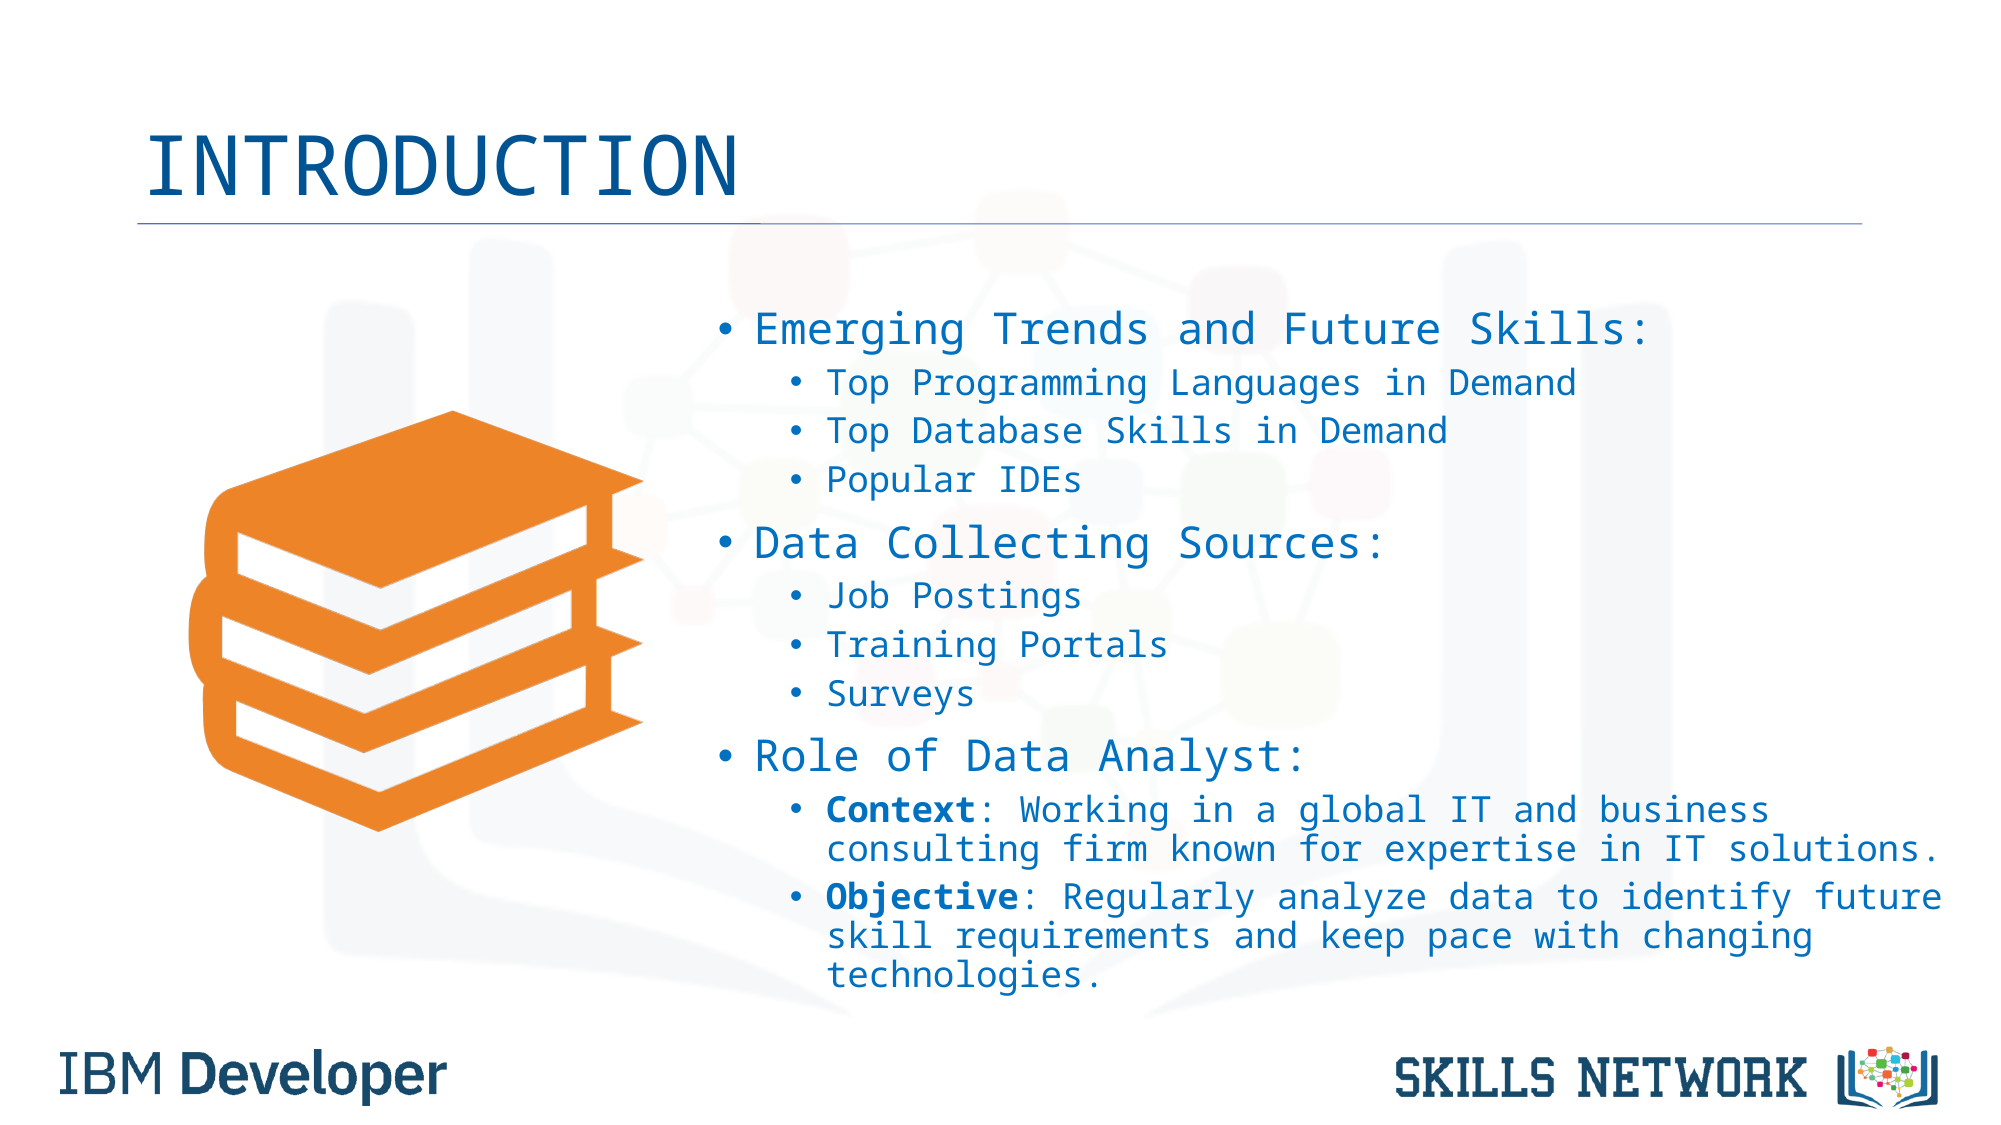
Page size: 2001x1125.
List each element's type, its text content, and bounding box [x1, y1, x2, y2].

picture [1390, 1045, 1945, 1111]
picture [163, 370, 665, 872]
picture [55, 1045, 459, 1108]
title INTRODUCTION [126, 59, 1381, 278]
text_box Emerging Trends and Future Skills: Top Programming Languages in Demand Top Database Skills in Demand Popular IDEs Data Collecting Sources: Job Postings Training Portals Surveys Role of Data Analyst: Context: Working in a global IT and business consulting firm known for expertise in IT solutions. Objective: Regularly analyze data to identify future skill requirements and keep pace with changing technologies. [702, 299, 1972, 1014]
